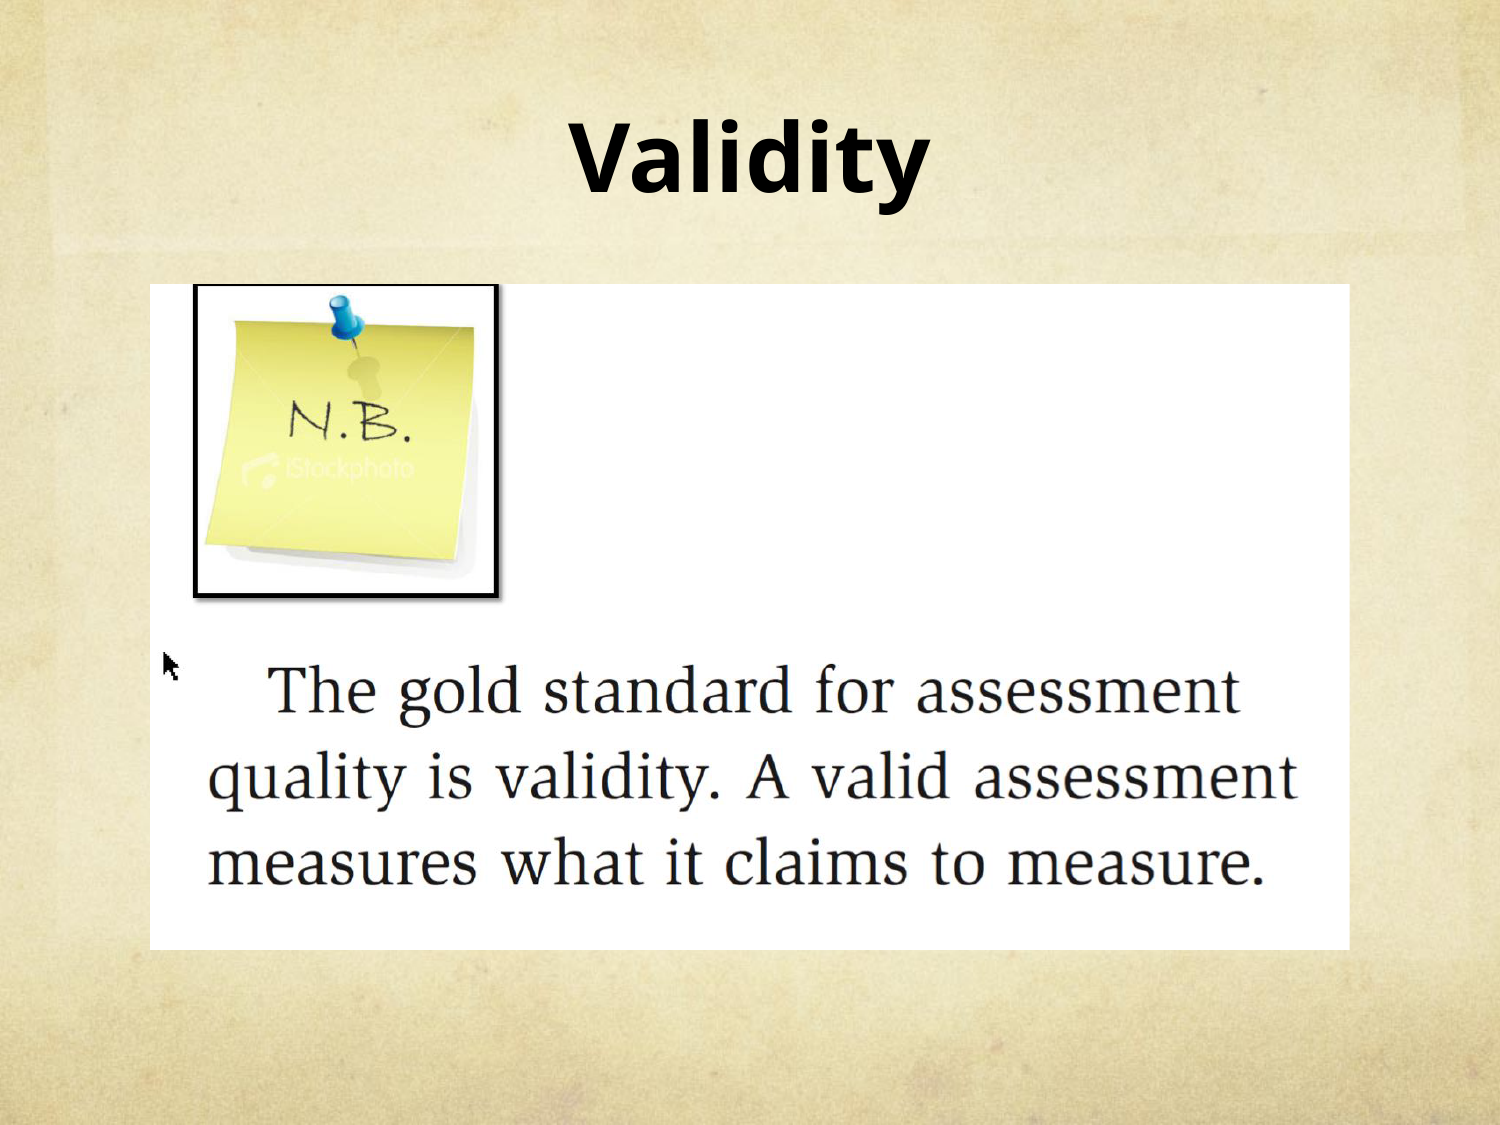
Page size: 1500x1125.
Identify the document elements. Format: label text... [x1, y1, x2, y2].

title Validity [150, 82, 1350, 225]
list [149, 284, 1351, 951]
picture [0, 0, 1500, 1125]
